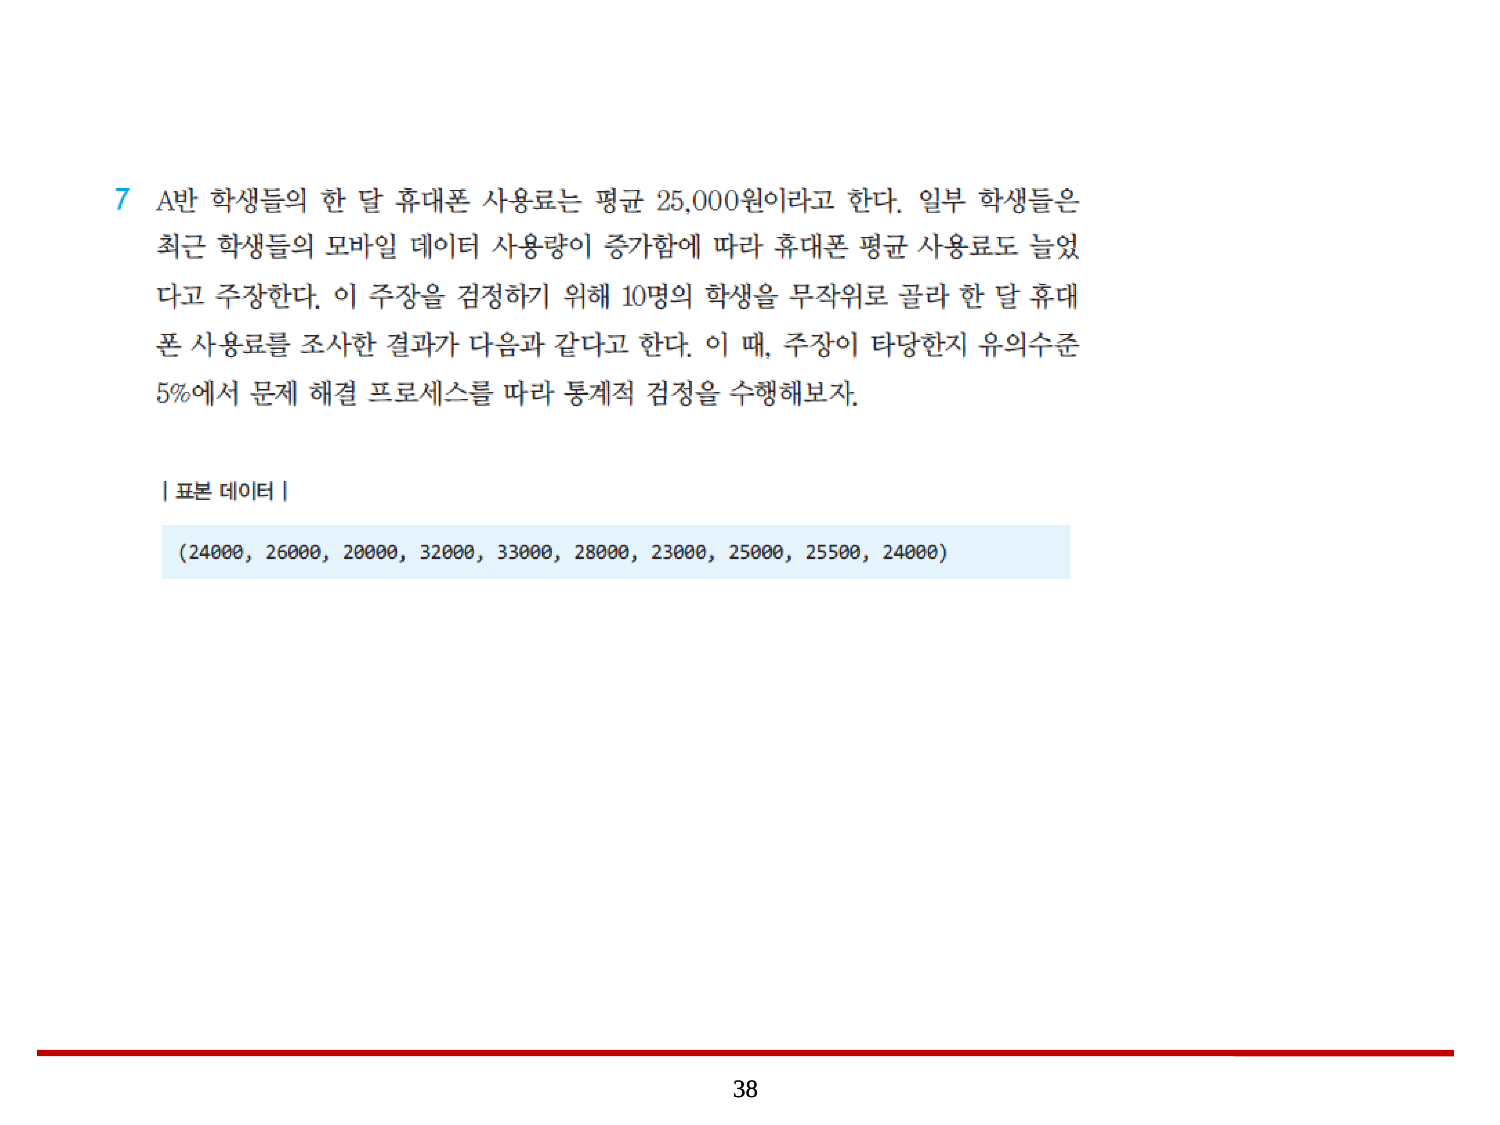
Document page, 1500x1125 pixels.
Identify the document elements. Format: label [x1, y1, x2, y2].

list [102, 163, 1122, 448]
picture [150, 461, 1075, 596]
